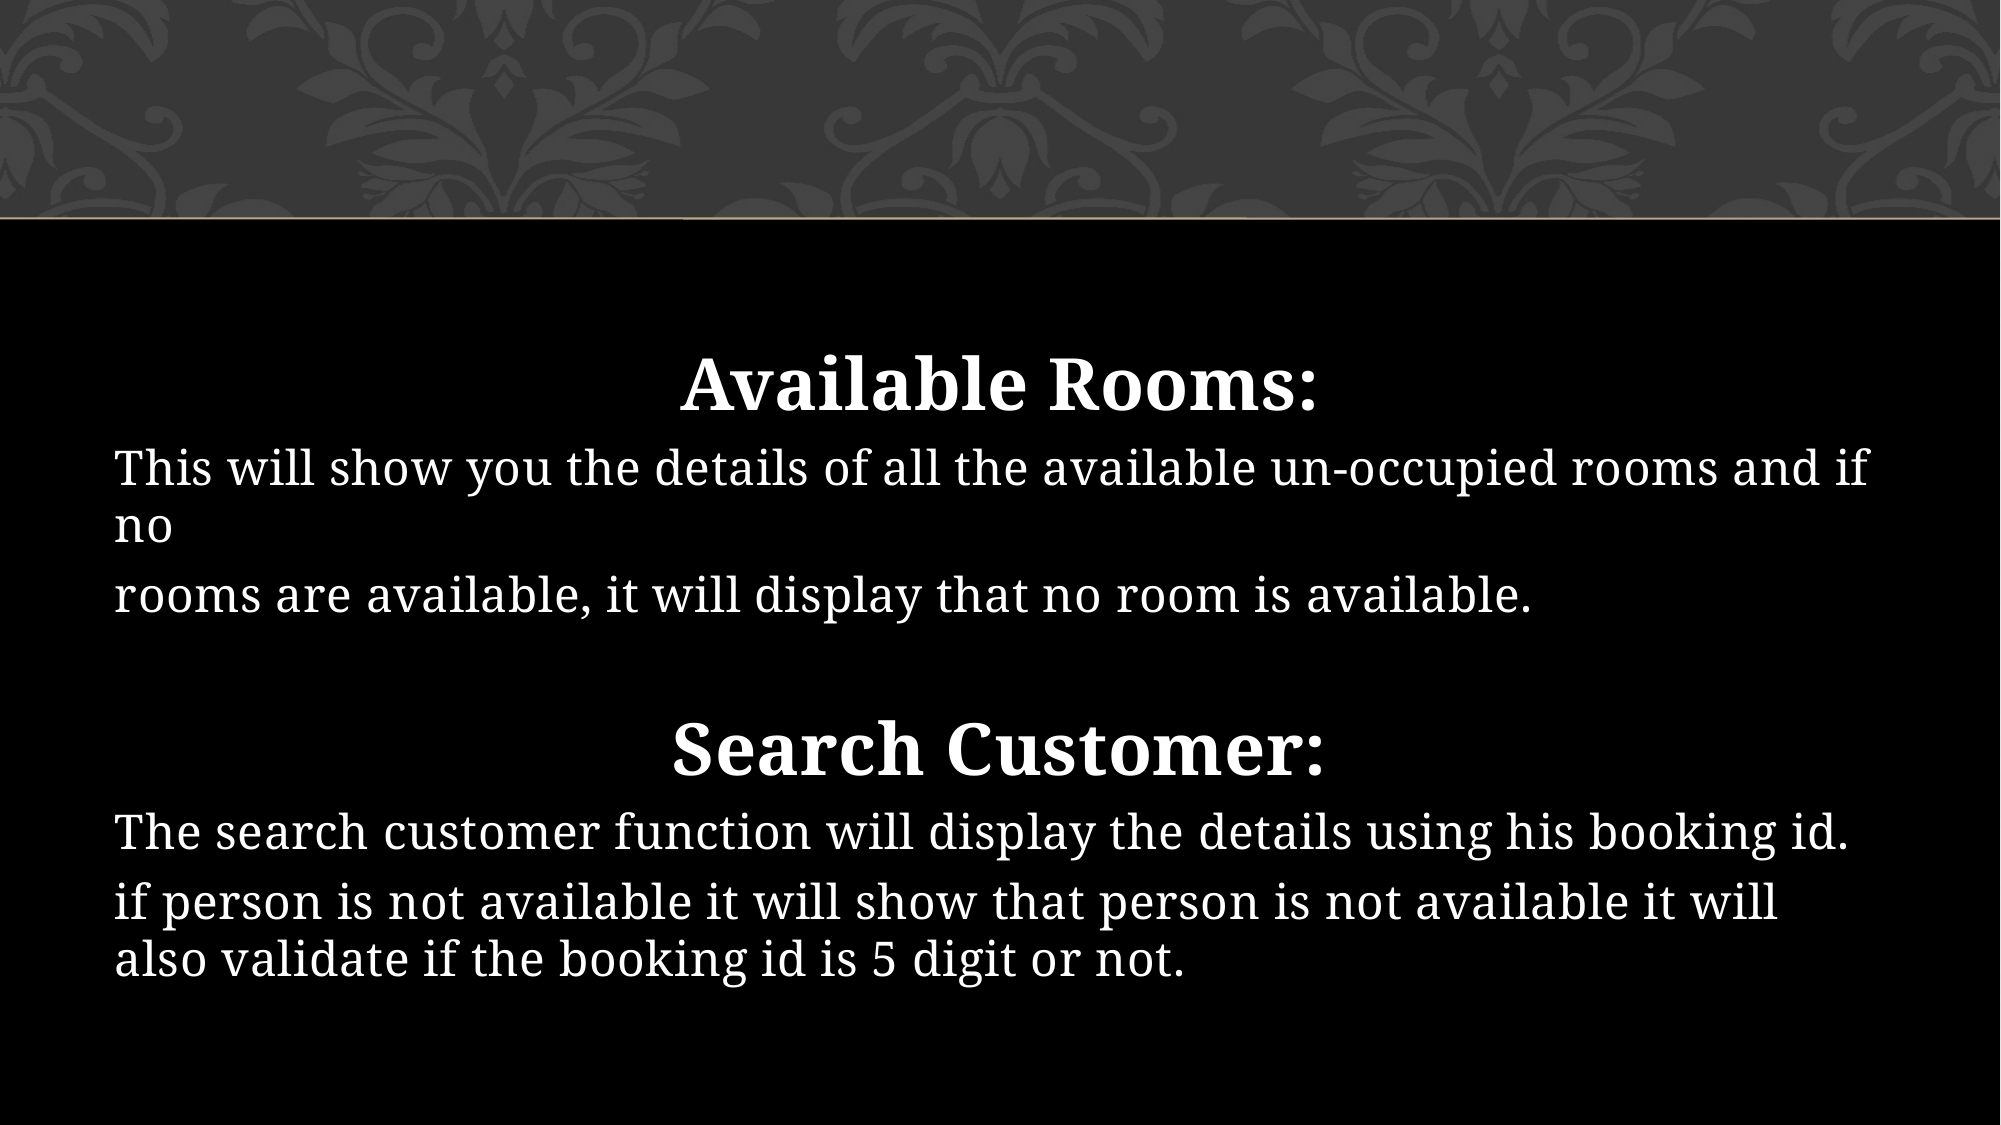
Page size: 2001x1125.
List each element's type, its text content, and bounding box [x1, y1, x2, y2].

list Available Rooms: This will show you the details of all the available un-occupied rooms and if no rooms are available, it will display that no room is available. Search Customer: The search customer function will display the details using his booking id. if person is not available it will show that person is not available it will also validate if the booking id is 5 digit or not. [99, 331, 1900, 1007]
